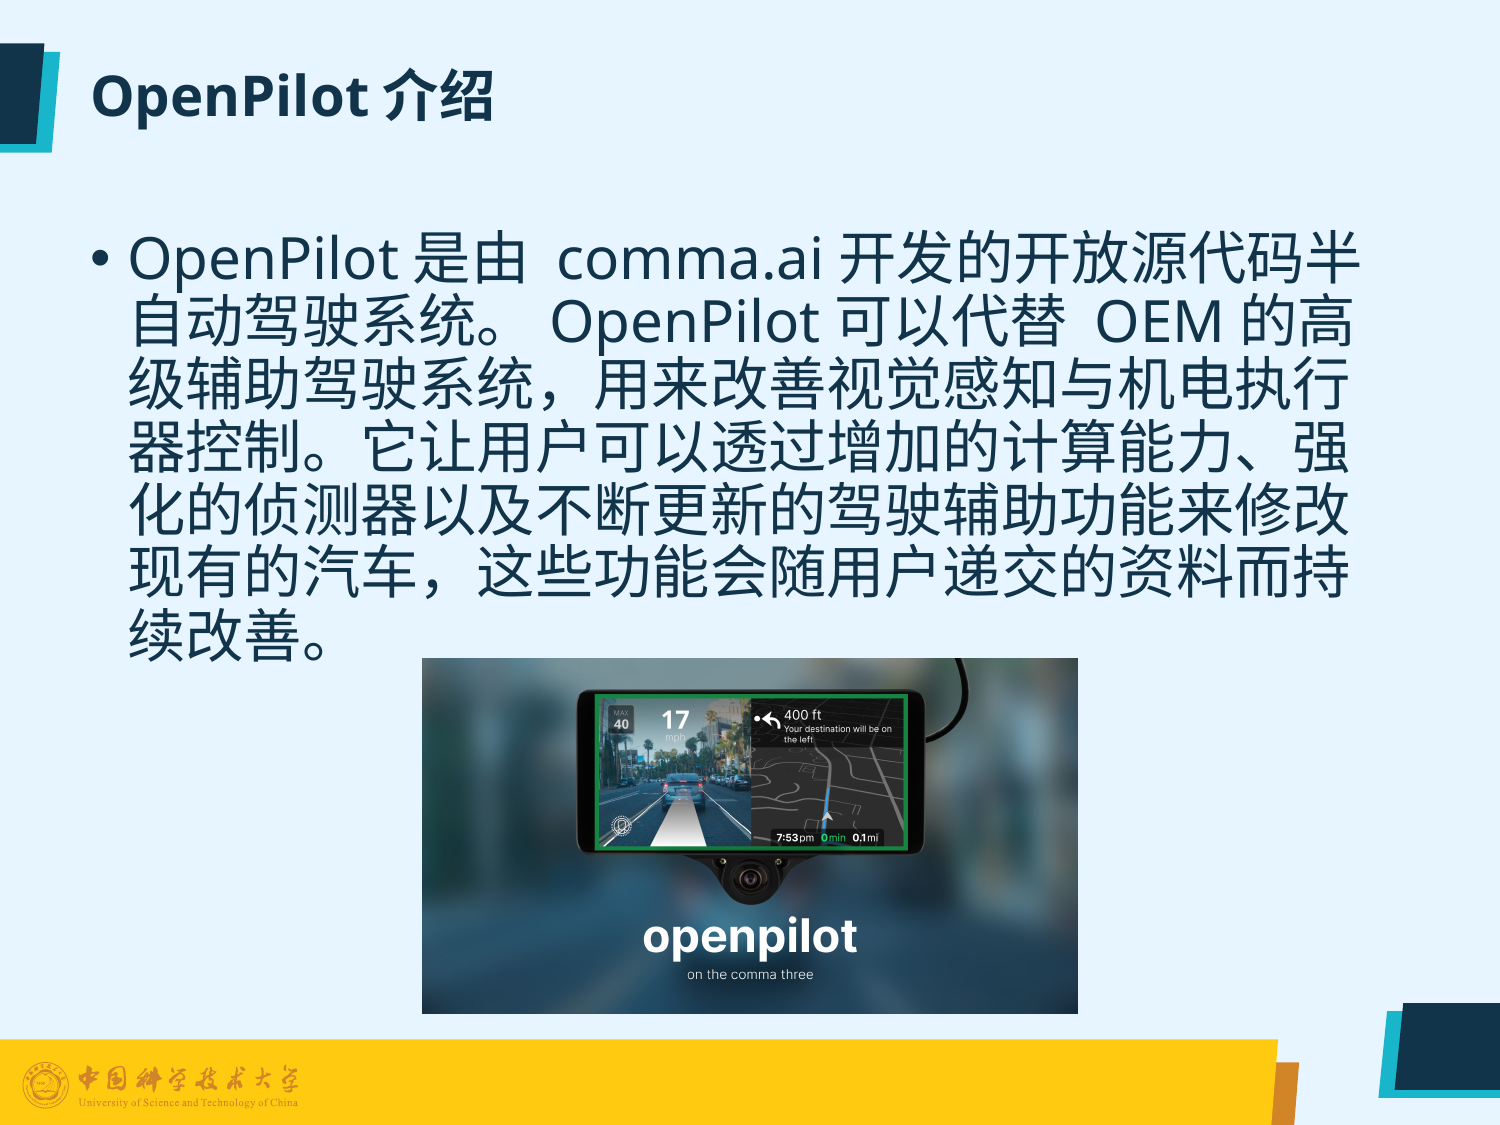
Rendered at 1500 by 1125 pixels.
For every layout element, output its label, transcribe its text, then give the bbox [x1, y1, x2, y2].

title OpenPilot介绍 [75, 43, 1397, 153]
picture [422, 658, 1078, 1014]
list OpenPilot是由 comma.ai开发的开放源代码半自动驾驶系统。OpenPilot可以代替 OEM的高级辅助驾驶系统，用来改善视觉感知与机电执行器控制。它让用户可以透过增加的计算能力、强化的侦测器以及不断更新的驾驶辅助功能来修改现有的汽车，这些功能会随用户递交的资料而持续改善。 [75, 221, 1397, 704]
